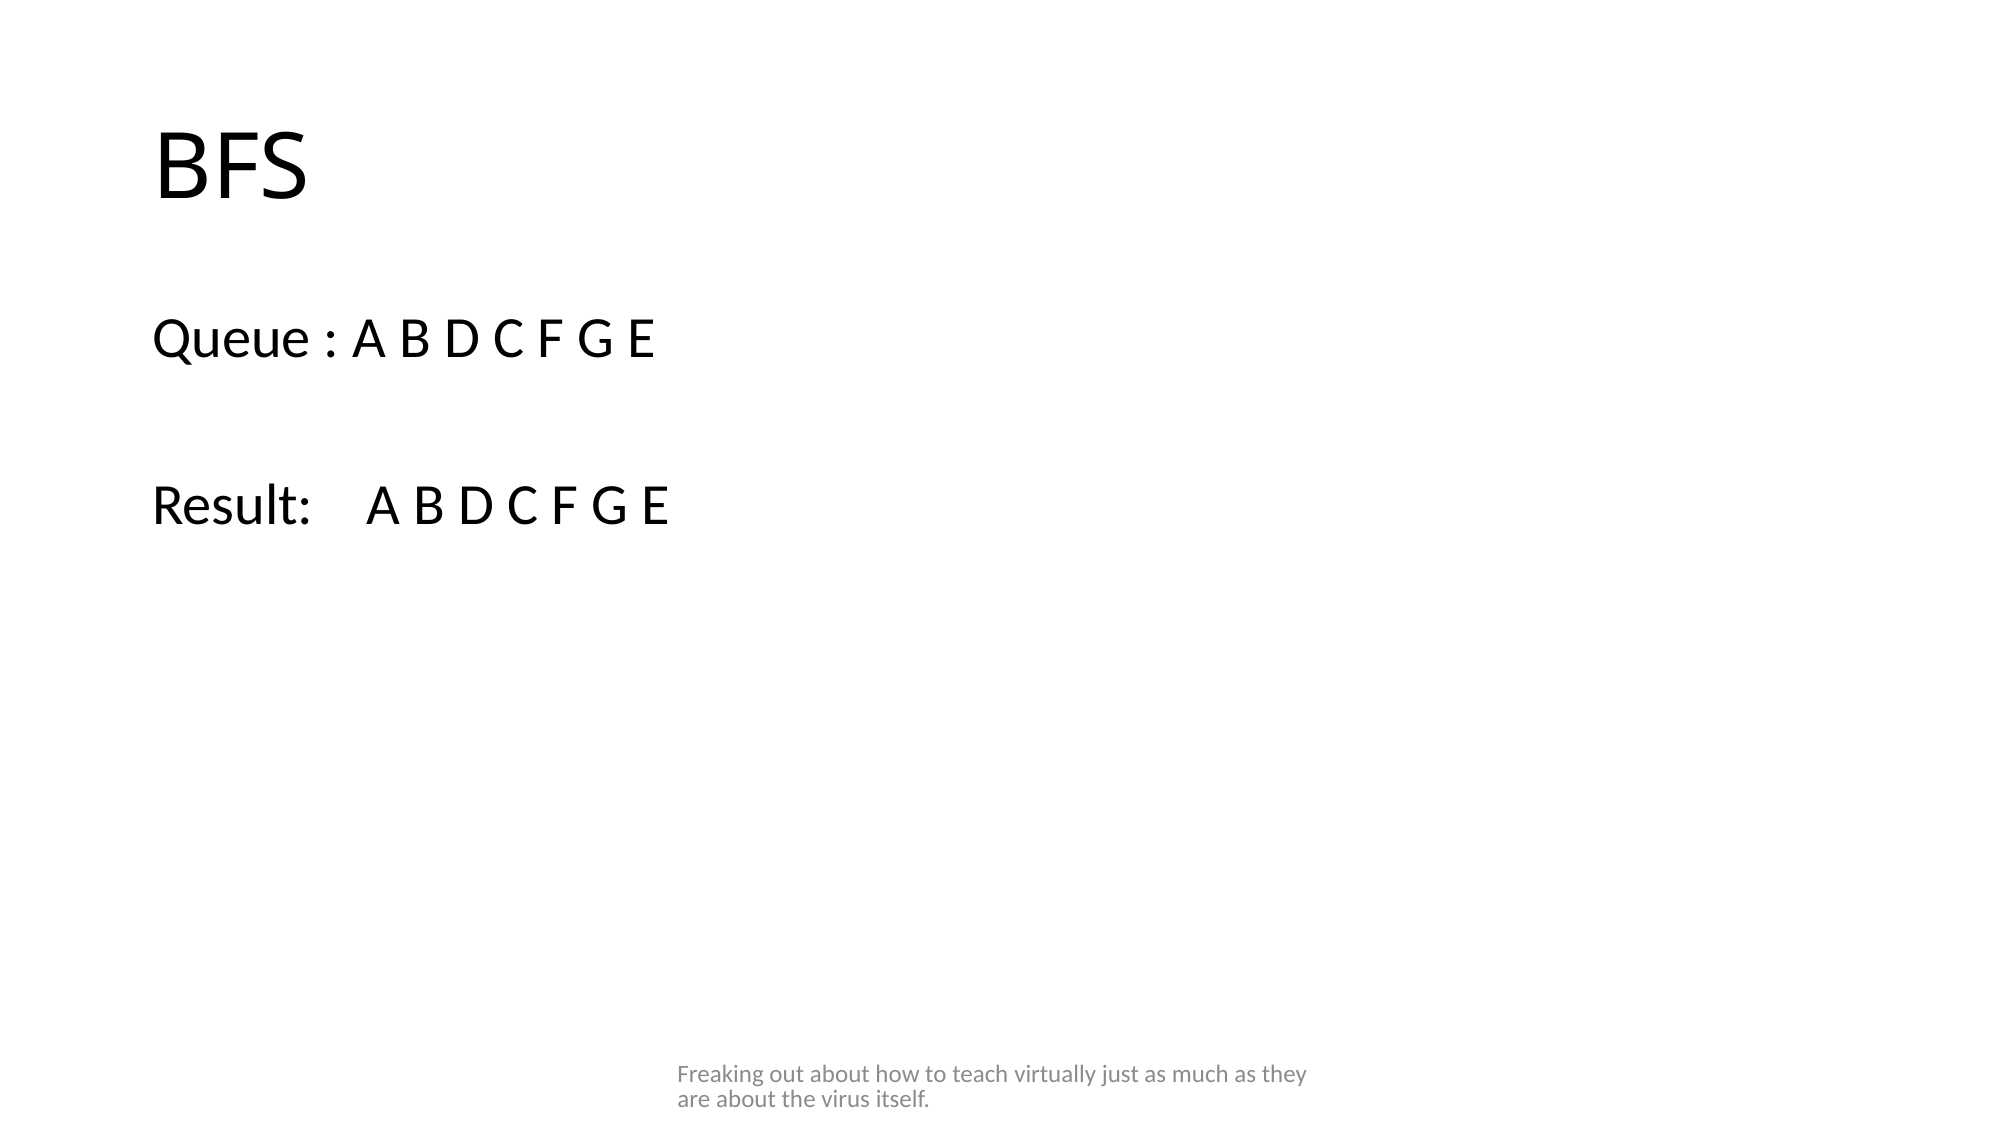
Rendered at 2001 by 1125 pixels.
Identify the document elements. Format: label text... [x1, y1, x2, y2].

list Queue : A B D C F G E Result: A B D C F G E [137, 299, 1863, 1014]
title BFS [137, 59, 1863, 278]
footer Freaking out about how to teach virtually just as much as they are about the virus itself. [662, 1042, 1338, 1103]
